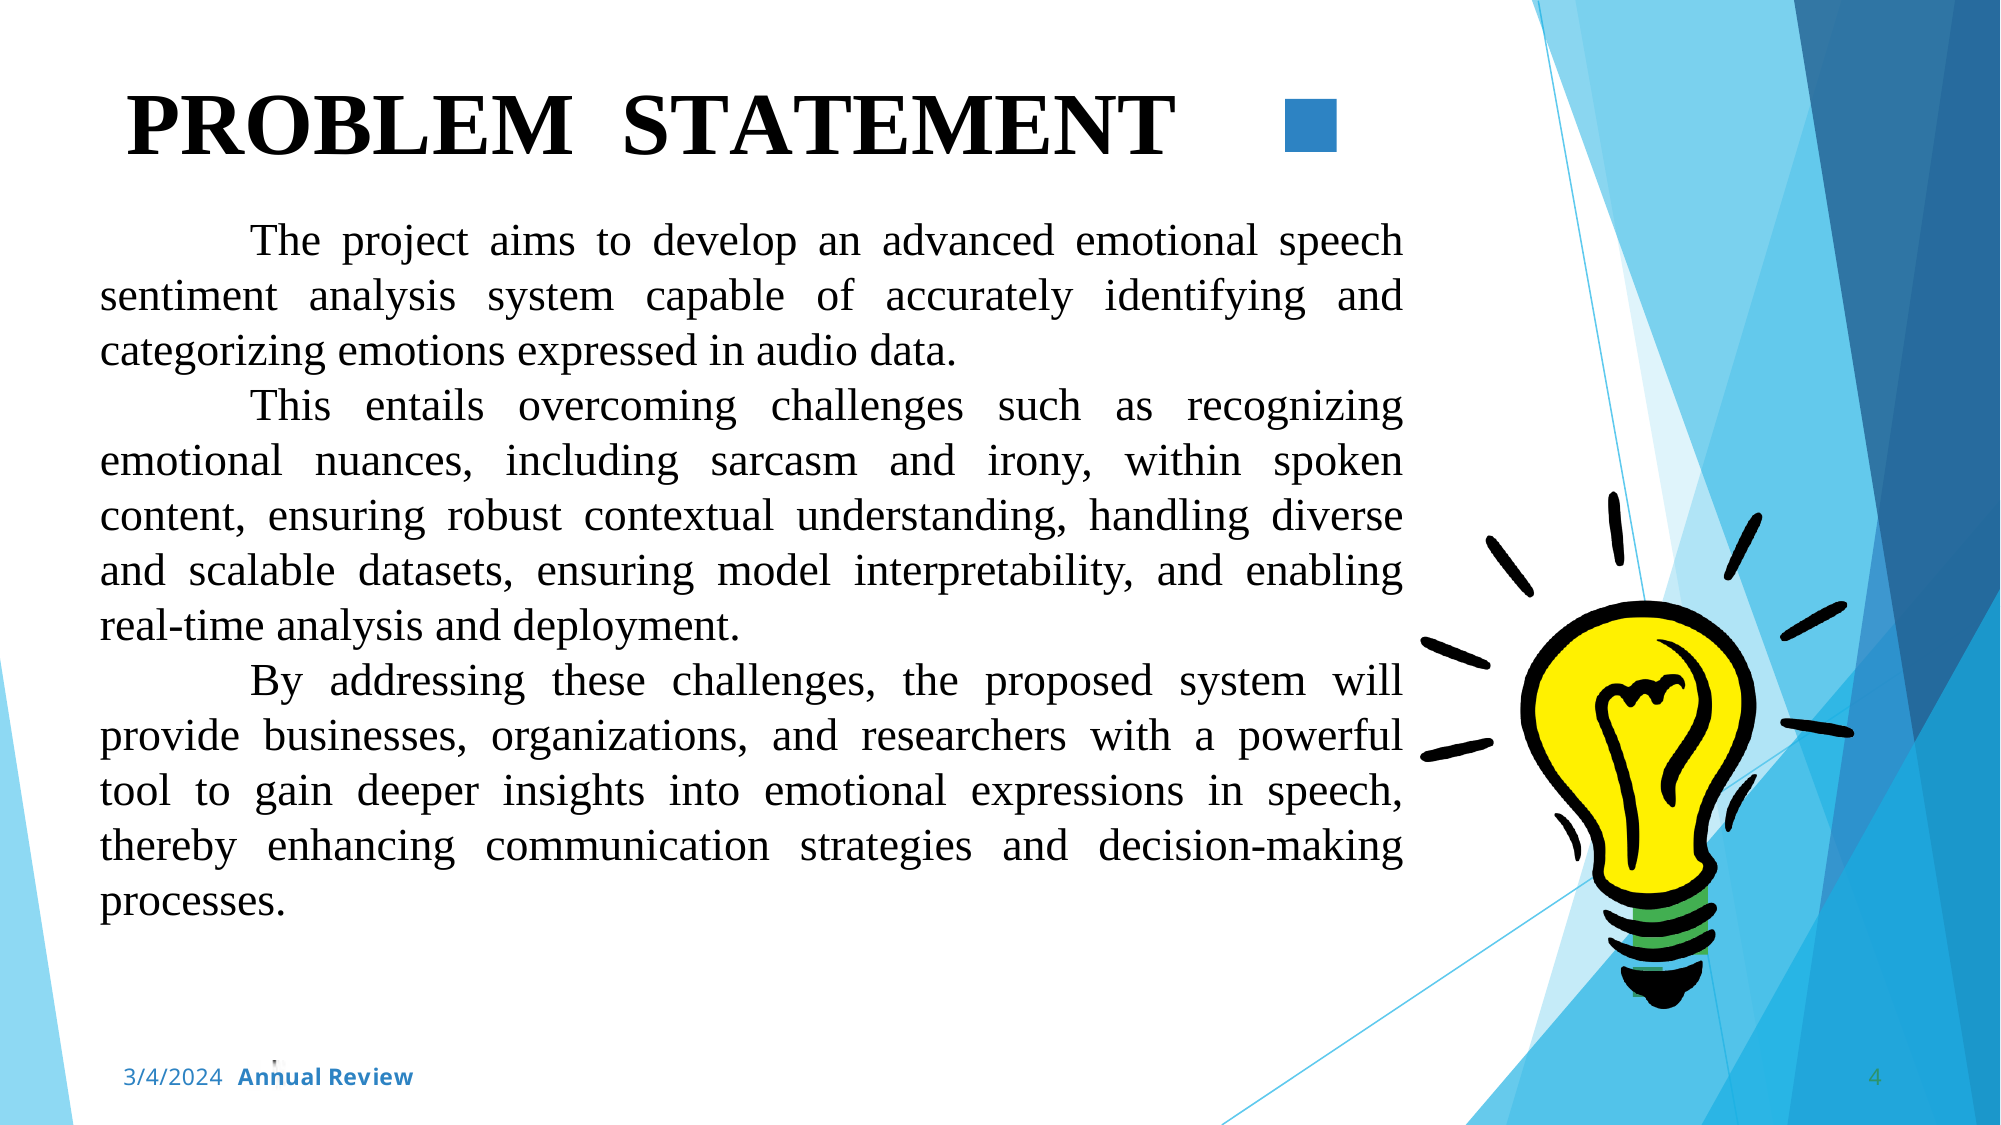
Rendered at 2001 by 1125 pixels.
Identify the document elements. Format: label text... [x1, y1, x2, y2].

slide_number 4 [1862, 1061, 1888, 1125]
picture [110, 1060, 463, 1094]
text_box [1409, 480, 1863, 1016]
list The project aims to develop an advanced emotional speech sentiment analysis system capable of accurately identifying and categorizing emotions expressed in audio data. This entails overcoming challenges such as recognizing emotional nuances, including sarcasm and irony, within spoken content, ensuring robust contextual understanding, handling diverse and scalable datasets, ensuring model interpretability, and enabling real-time analysis and deployment. By addressing these challenges, the proposed system will provide businesses, organizations, and researchers with a powerful tool to gain deeper insights into emotional expressions in speech, thereby enhancing communication strategies and decision-making processes. [99, 209, 1405, 932]
title PROBLEM STATEMENT [123, 63, 1877, 254]
